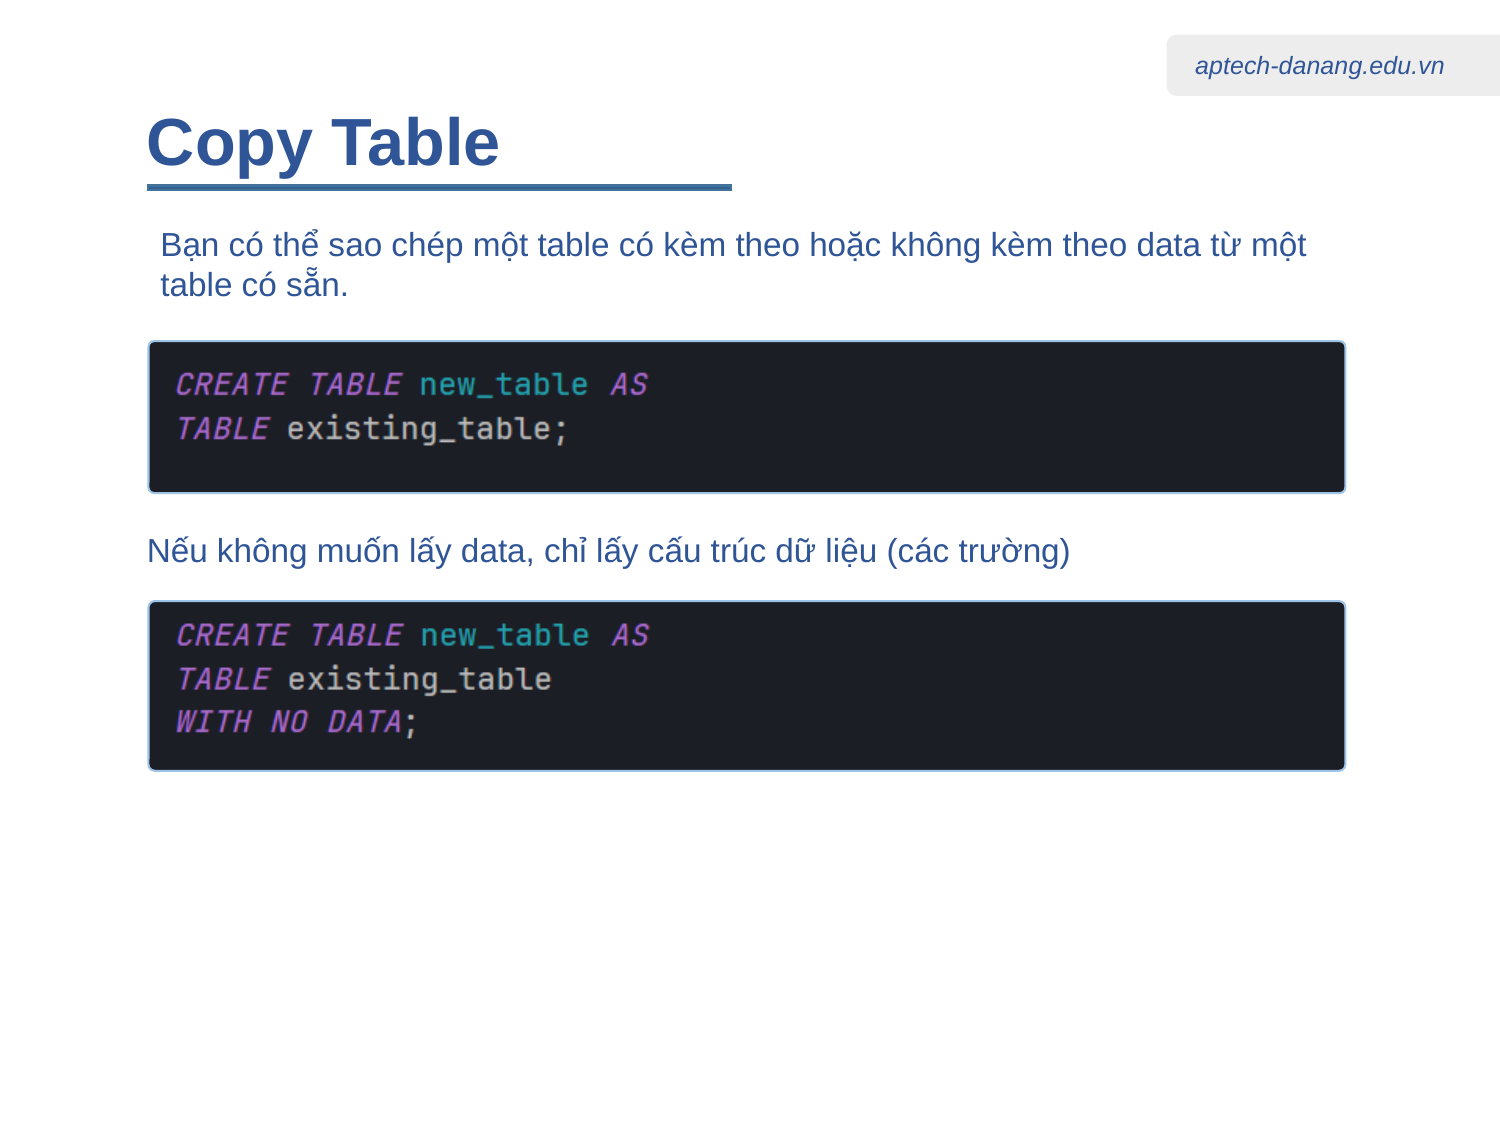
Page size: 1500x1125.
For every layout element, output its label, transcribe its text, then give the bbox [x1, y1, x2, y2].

picture [170, 351, 674, 471]
text_box Nếu không muốn lấy data, chỉ lấy cấu trúc dữ liệu (các trường) [132, 522, 1341, 577]
text_box Bạn có thể sao chép một table có kèm theo hoặc không kèm theo data từ một table có sẵn. [145, 216, 1355, 311]
text_box [147, 184, 732, 191]
text_box Copy Table [132, 91, 1119, 186]
picture [163, 605, 680, 756]
text_box [147, 340, 1347, 495]
text_box [147, 600, 1347, 772]
